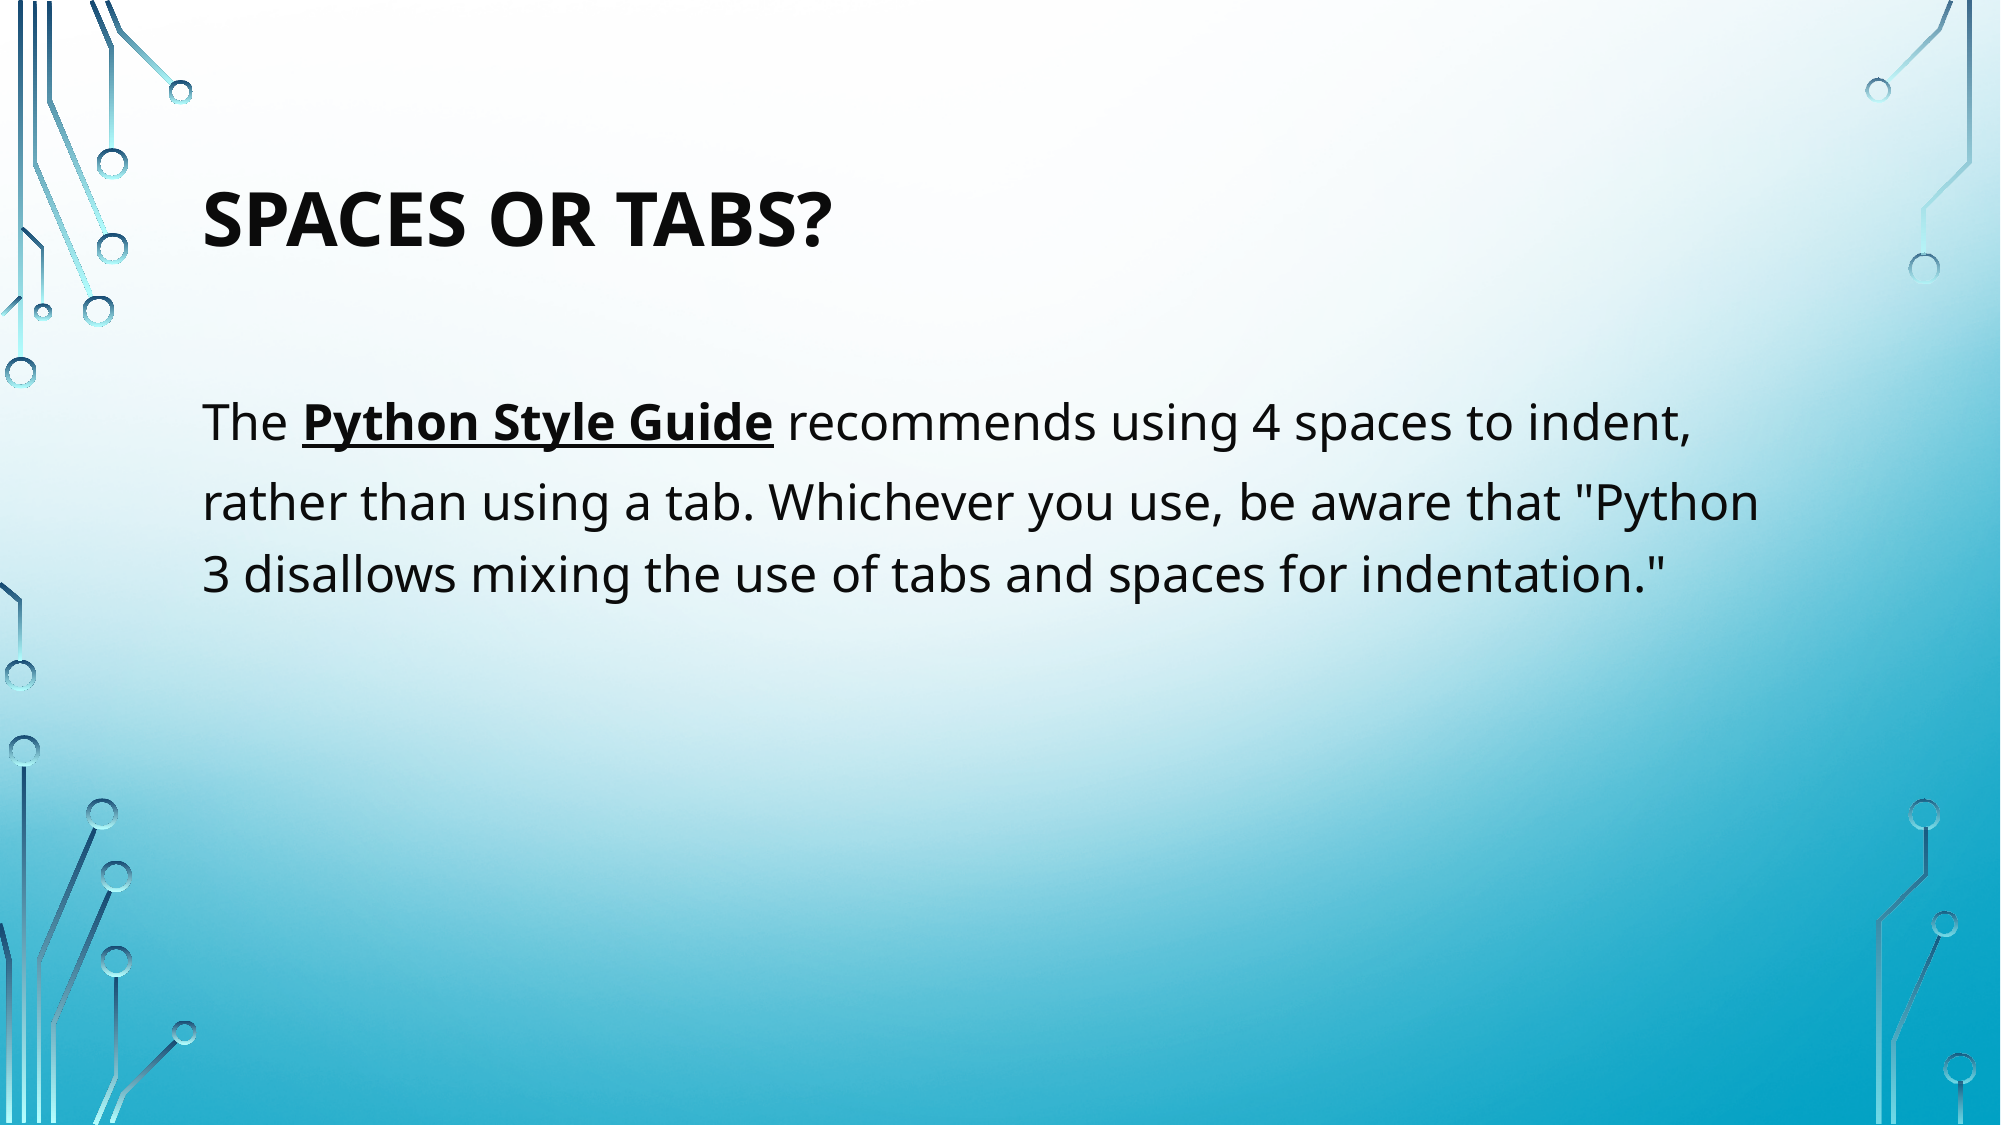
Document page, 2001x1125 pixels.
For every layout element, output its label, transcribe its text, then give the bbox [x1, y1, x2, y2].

list The Python Style Guide recommends using 4 spaces to indent, rather than using a tab. Whichever you use, be aware that "Python 3 disallows mixing the use of tabs and spaces for indentation." [187, 369, 1813, 950]
title Spaces or Tabs? [187, 101, 1813, 344]
